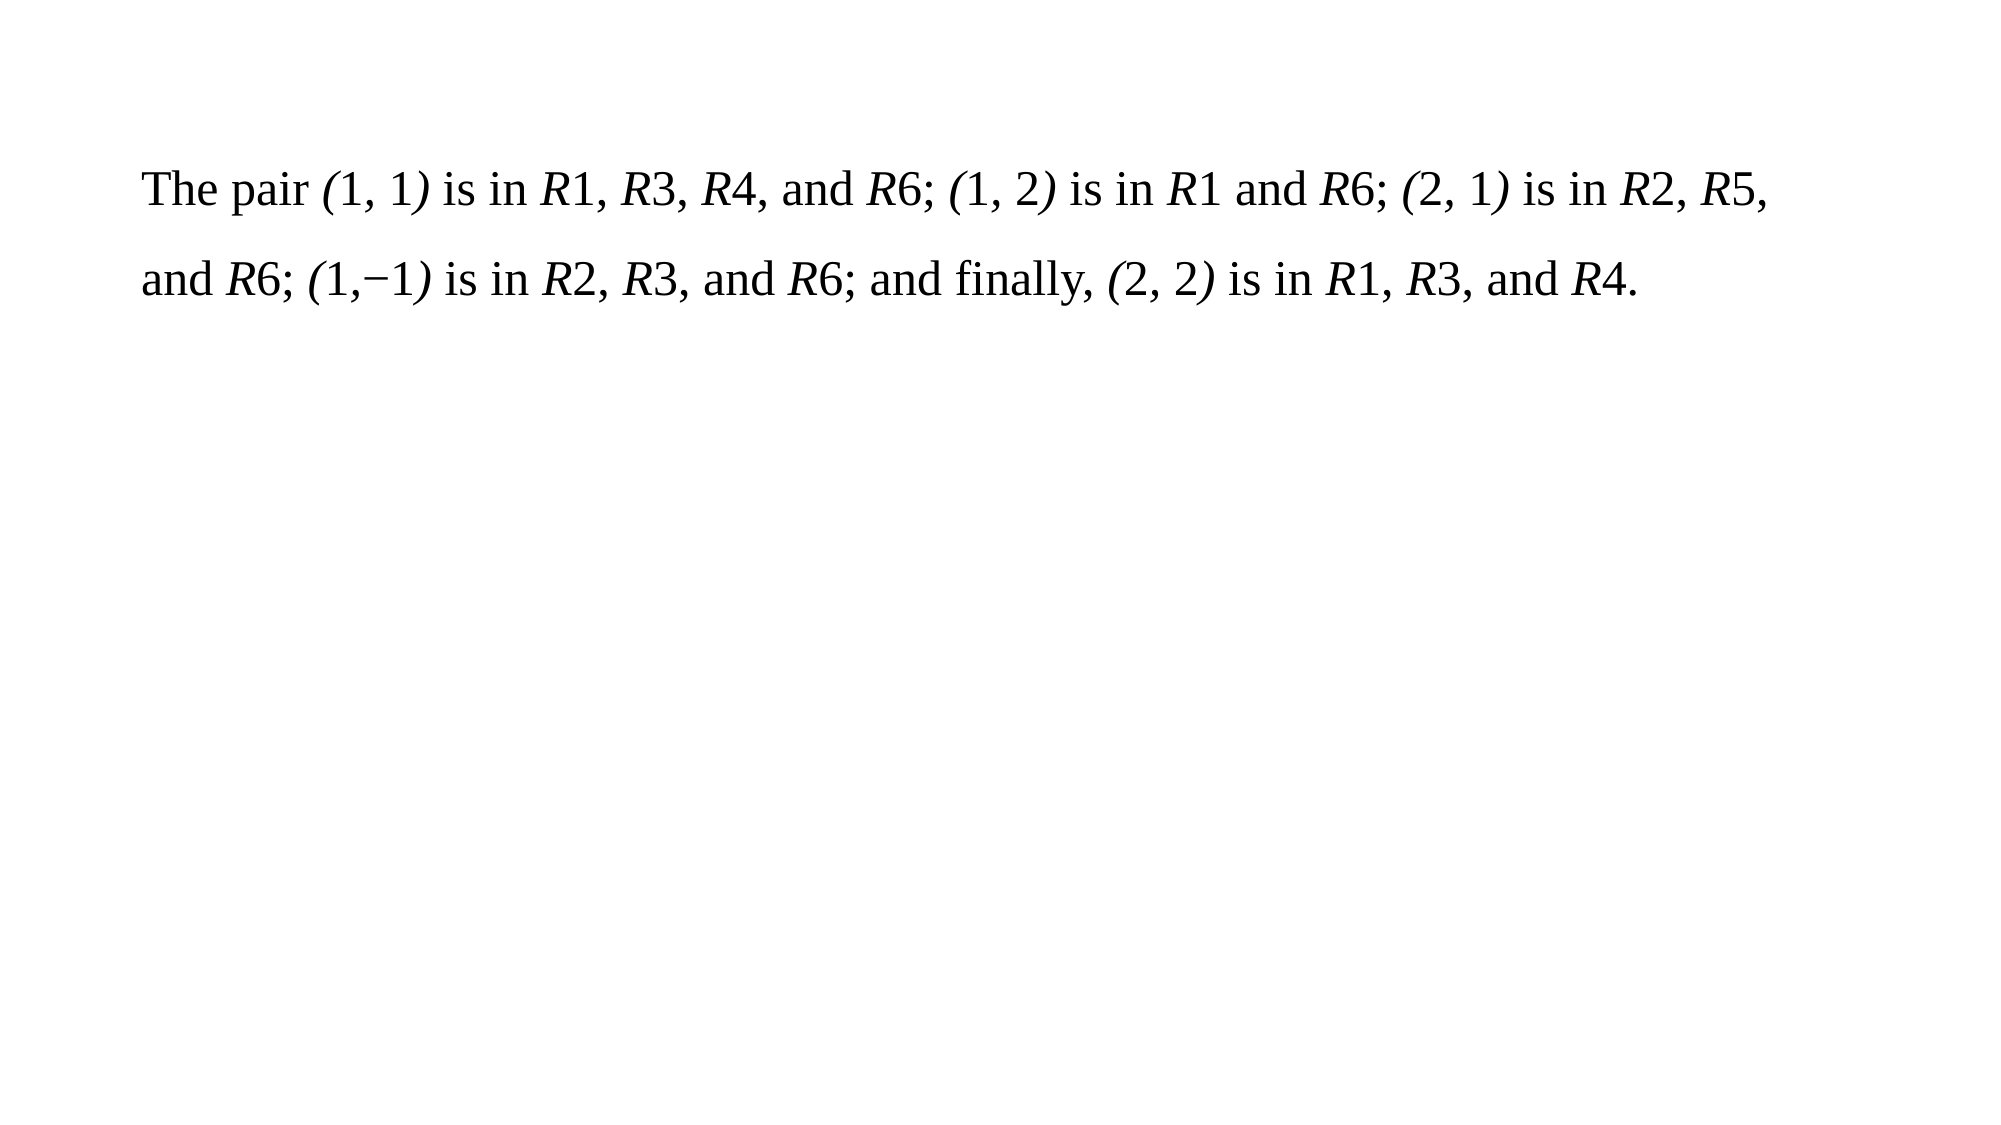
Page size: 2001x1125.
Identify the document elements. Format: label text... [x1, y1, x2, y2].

text_box The pair (1, 1) is in R1, R3, R4, and R6; (1, 2) is in R1 and R6; (2, 1) is in R2, R5, and R6; (1,−1) is in R2, R3, and R6; and finally, (2, 2) is in R1, R3, and R4. [126, 118, 1911, 314]
